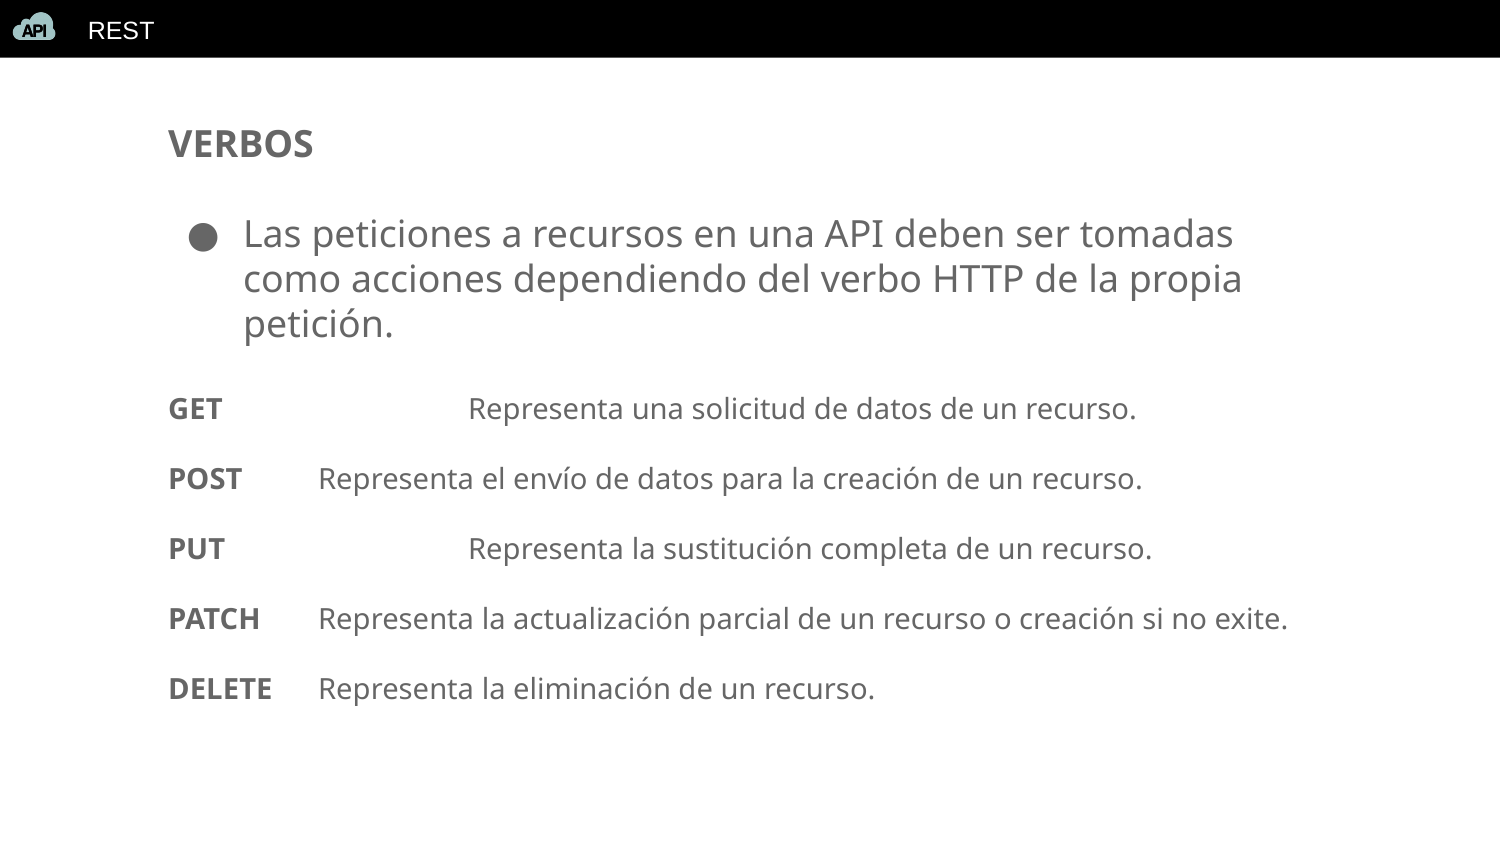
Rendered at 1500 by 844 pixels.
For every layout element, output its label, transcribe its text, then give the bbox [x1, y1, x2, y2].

text_box [0, 0, 1500, 58]
text_box REST [72, 0, 758, 48]
picture [4, 8, 64, 45]
text_box VERBOS Las peticiones a recursos en una API deben ser tomadas como acciones dependiendo del verbo HTTP de la propia petición. GET Representa una solicitud de datos de un recurso. POST Representa el envío de datos para la creación de un recurso. PUT Representa la sustitución completa de un recurso. PATCH Representa la actualización parcial de un recurso o creación si no exite. DELETE Representa la eliminación de un recurso. [153, 105, 1347, 739]
